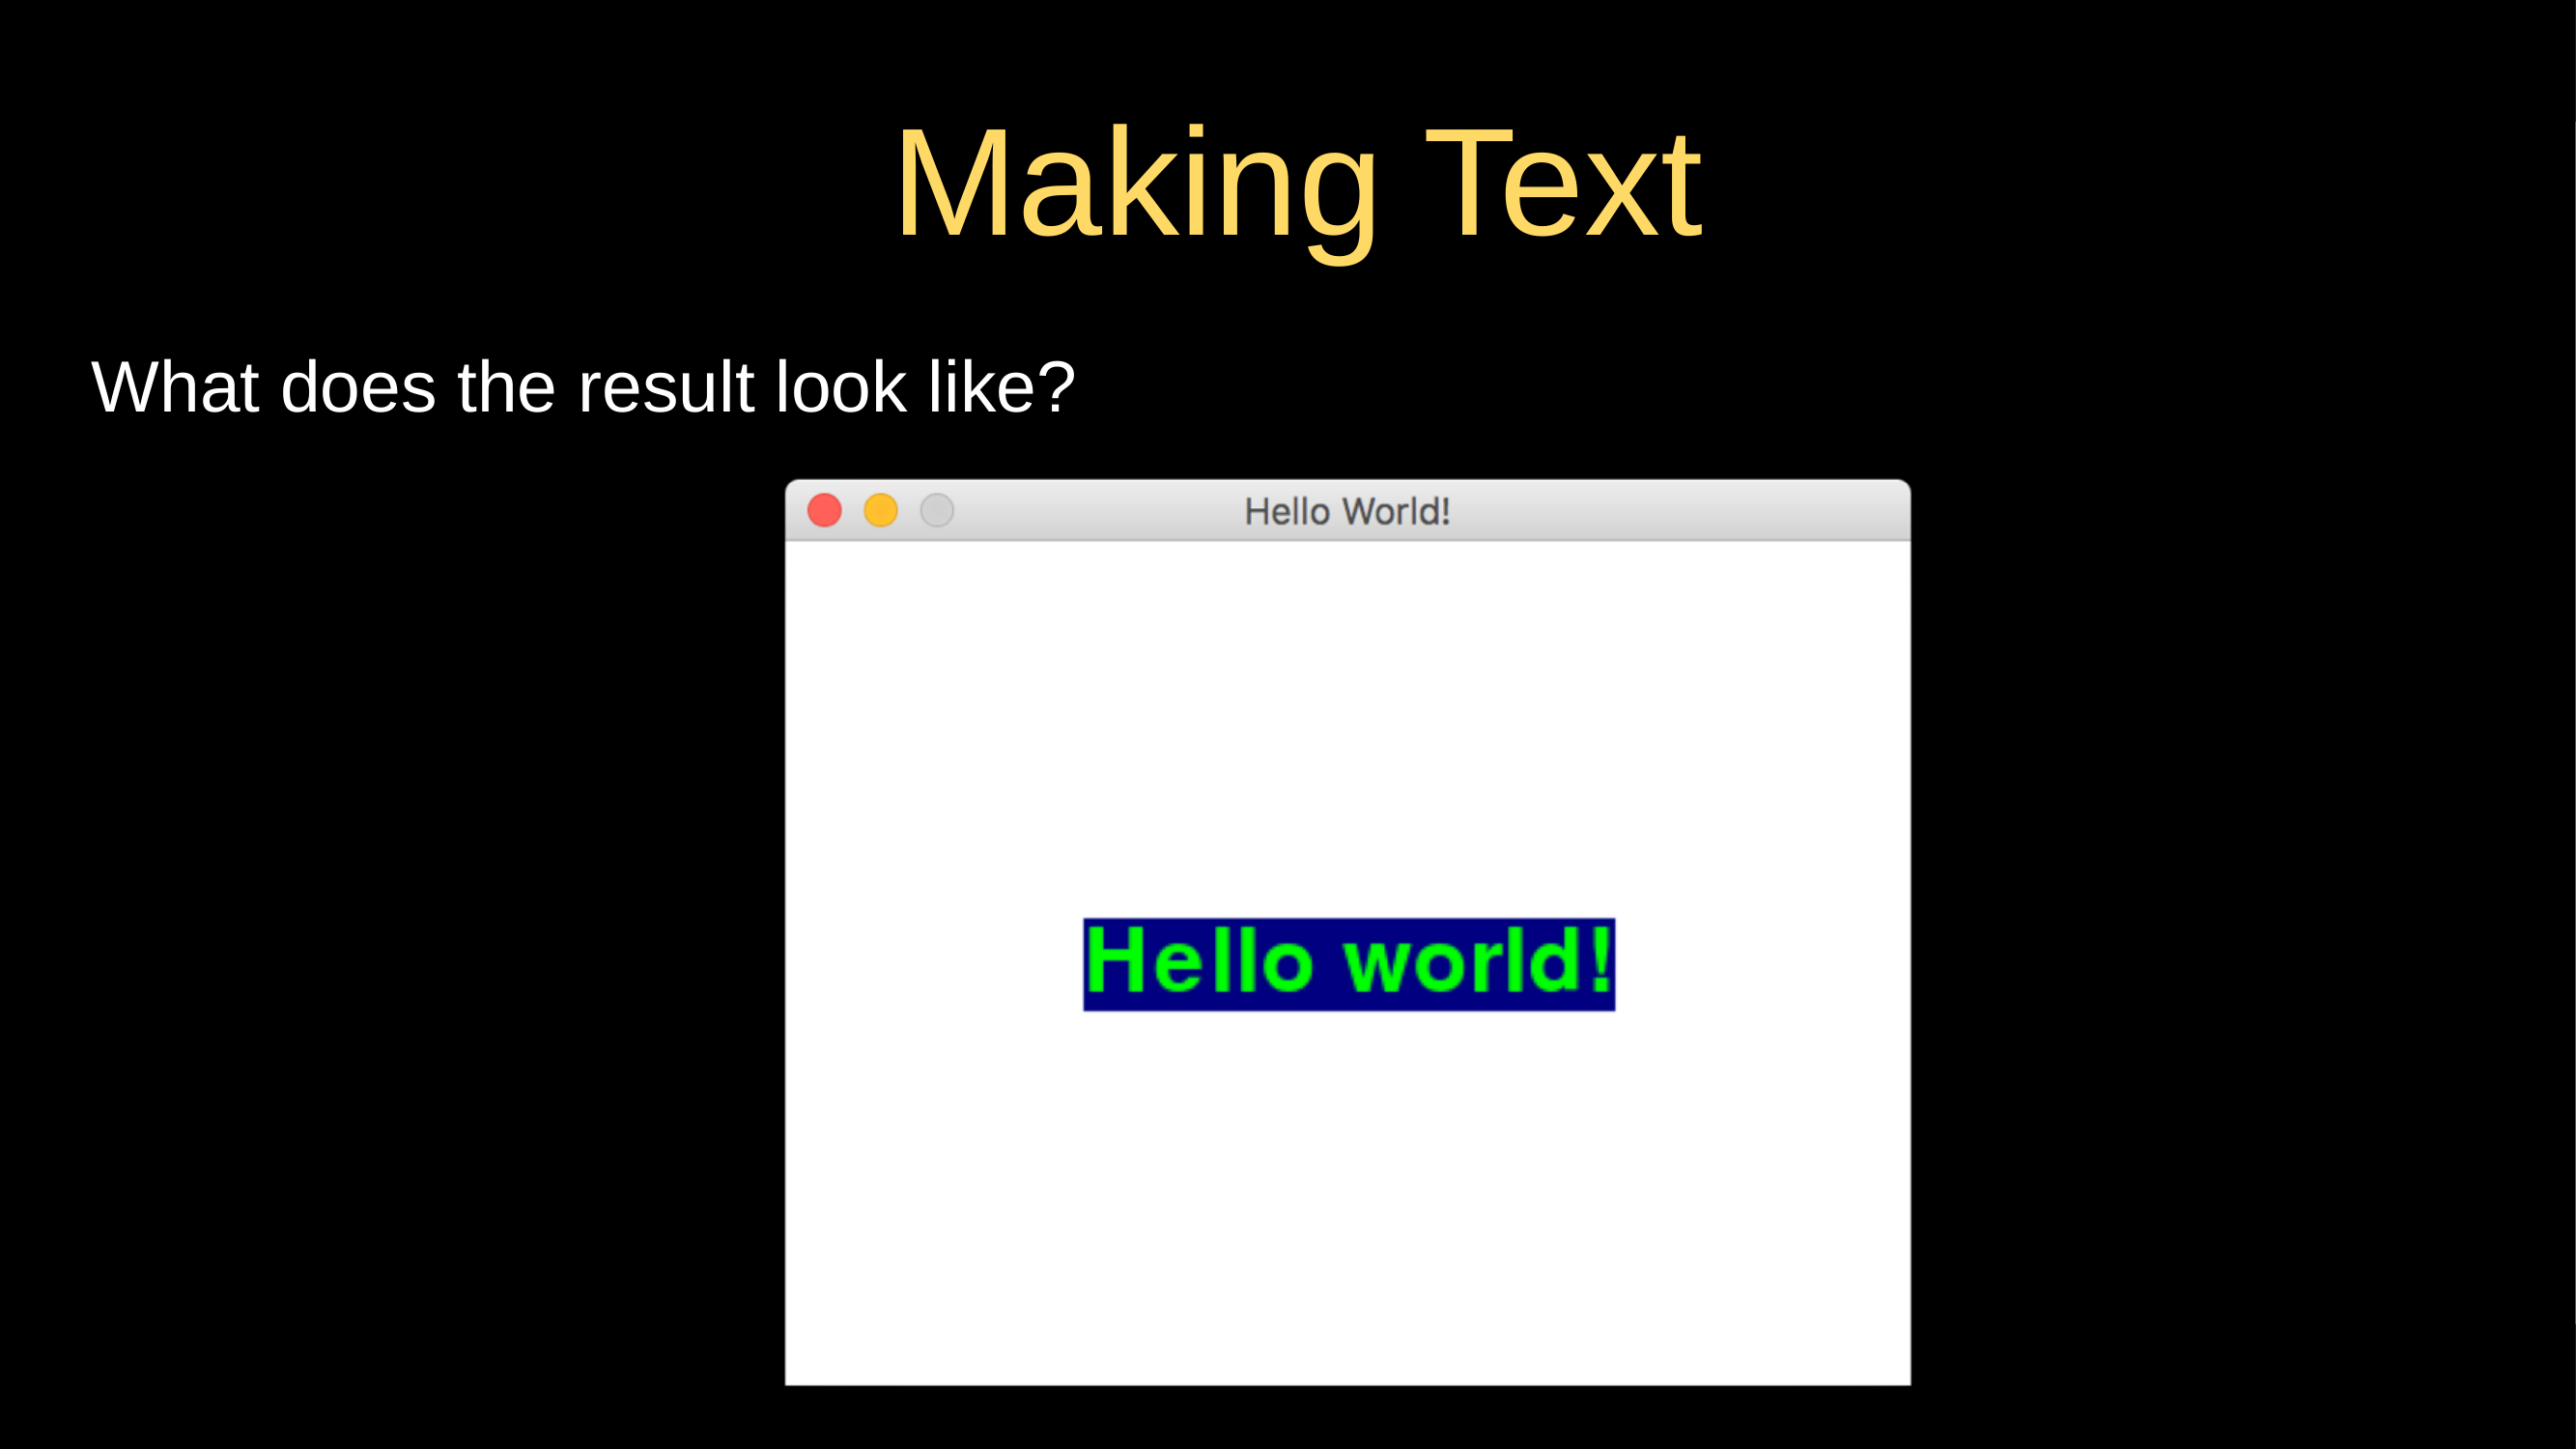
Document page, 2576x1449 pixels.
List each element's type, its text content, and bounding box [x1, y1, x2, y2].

title Making Text [193, 37, 2401, 312]
text_box What does the result look like? [76, 332, 2227, 434]
picture [627, 388, 2069, 1449]
